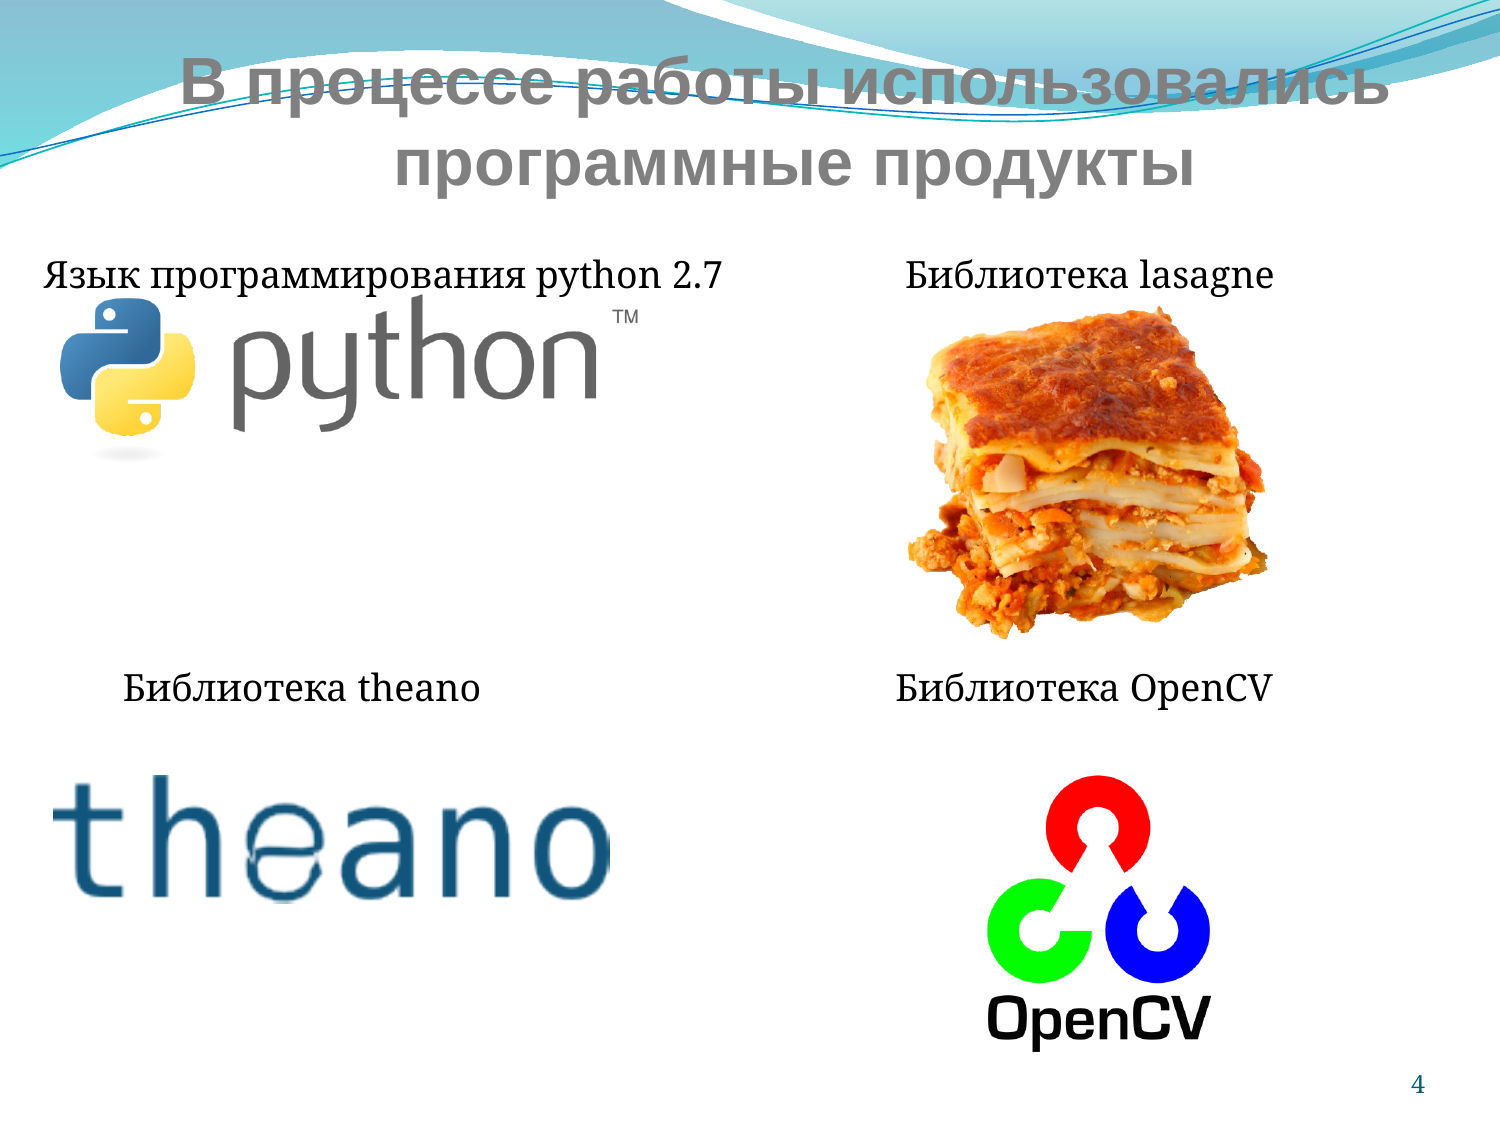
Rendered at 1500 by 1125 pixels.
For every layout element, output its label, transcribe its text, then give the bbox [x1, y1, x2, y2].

slide_number 4 [1299, 1042, 1425, 1103]
picture [52, 290, 644, 467]
picture [903, 302, 1270, 642]
text_box Библиотека lasagne [890, 243, 1290, 304]
text_box Библиотека OpenCV [880, 656, 1288, 717]
picture [52, 774, 610, 904]
text_box Язык программирования python 2.7 [29, 243, 780, 304]
picture [985, 774, 1211, 1052]
text_box В процессе работы использовались программные продукты [164, 30, 1427, 206]
text_box Библиотека theano [108, 656, 497, 717]
